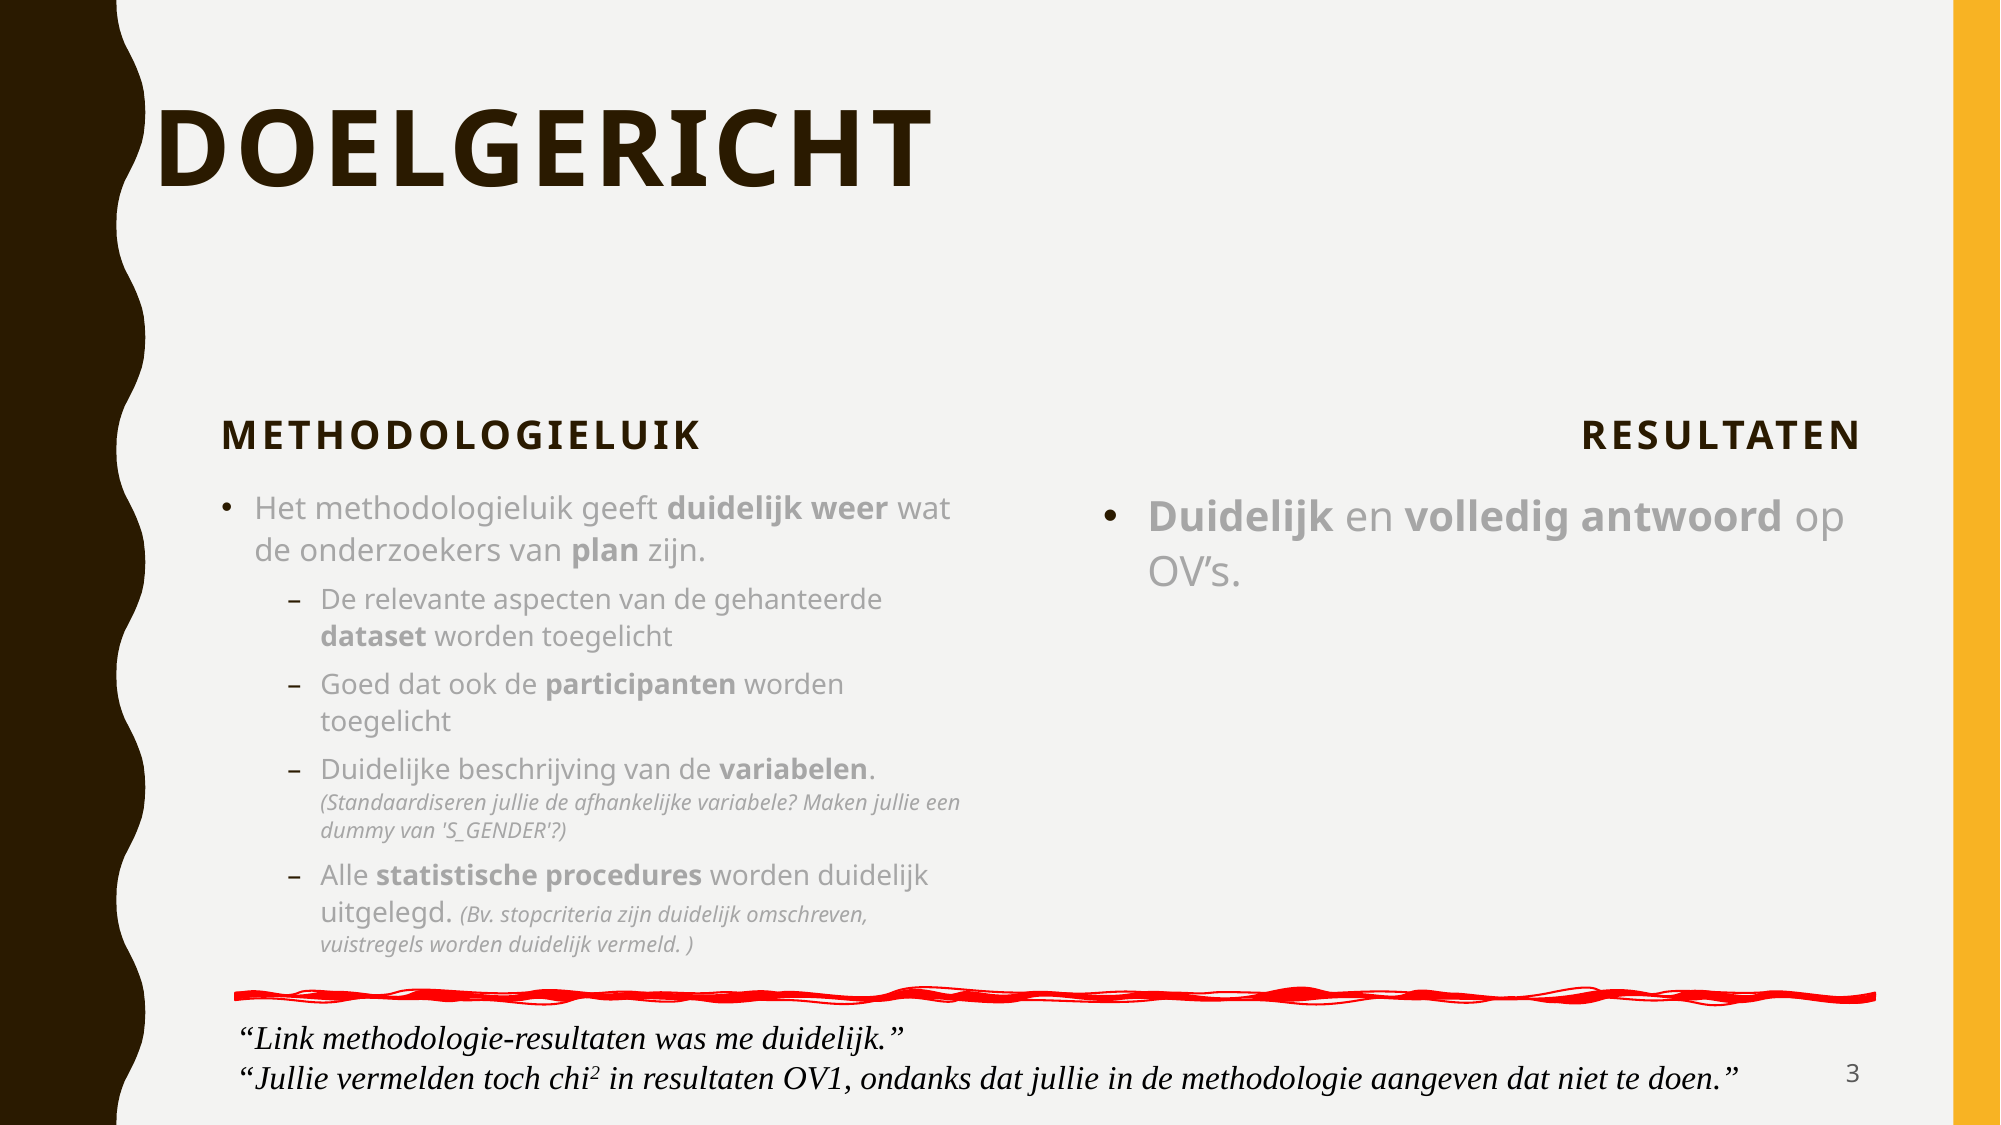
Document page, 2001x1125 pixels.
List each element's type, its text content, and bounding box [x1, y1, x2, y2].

slide_number 3 [1796, 1045, 1875, 1103]
title DOELGERICHT [137, 87, 1824, 276]
text_box “Link methodologie-resultaten was me duidelijk.” “Jullie vermelden toch chi2 in resultaten OV1, ondanks dat jullie in de methodologie aangeven dat niet te doen.” [221, 1008, 1796, 1104]
text_box [234, 986, 1877, 1007]
list Duidelijk en volledig antwoord op OV’s. [1088, 477, 1876, 969]
list Methodologieluik [205, 360, 993, 465]
list Het methodologieluik geeft duidelijk weer wat de onderzoekers van plan zijn. De relevante aspecten van de gehanteerde dataset worden toegelicht Goed dat ook de participanten worden toegelicht Duidelijke beschrijving van de variabelen. (Standaardiseren jullie de afhankelijke variabele? Maken jullie een dummy van 'S_GENDER'?) Alle statistische procedures worden duidelijk uitgelegd. (Bv. stopcriteria zijn duidelijk omschreven, vuistregels worden duidelijk vermeld. ) [206, 477, 994, 969]
list Resultaten [1088, 360, 1876, 465]
